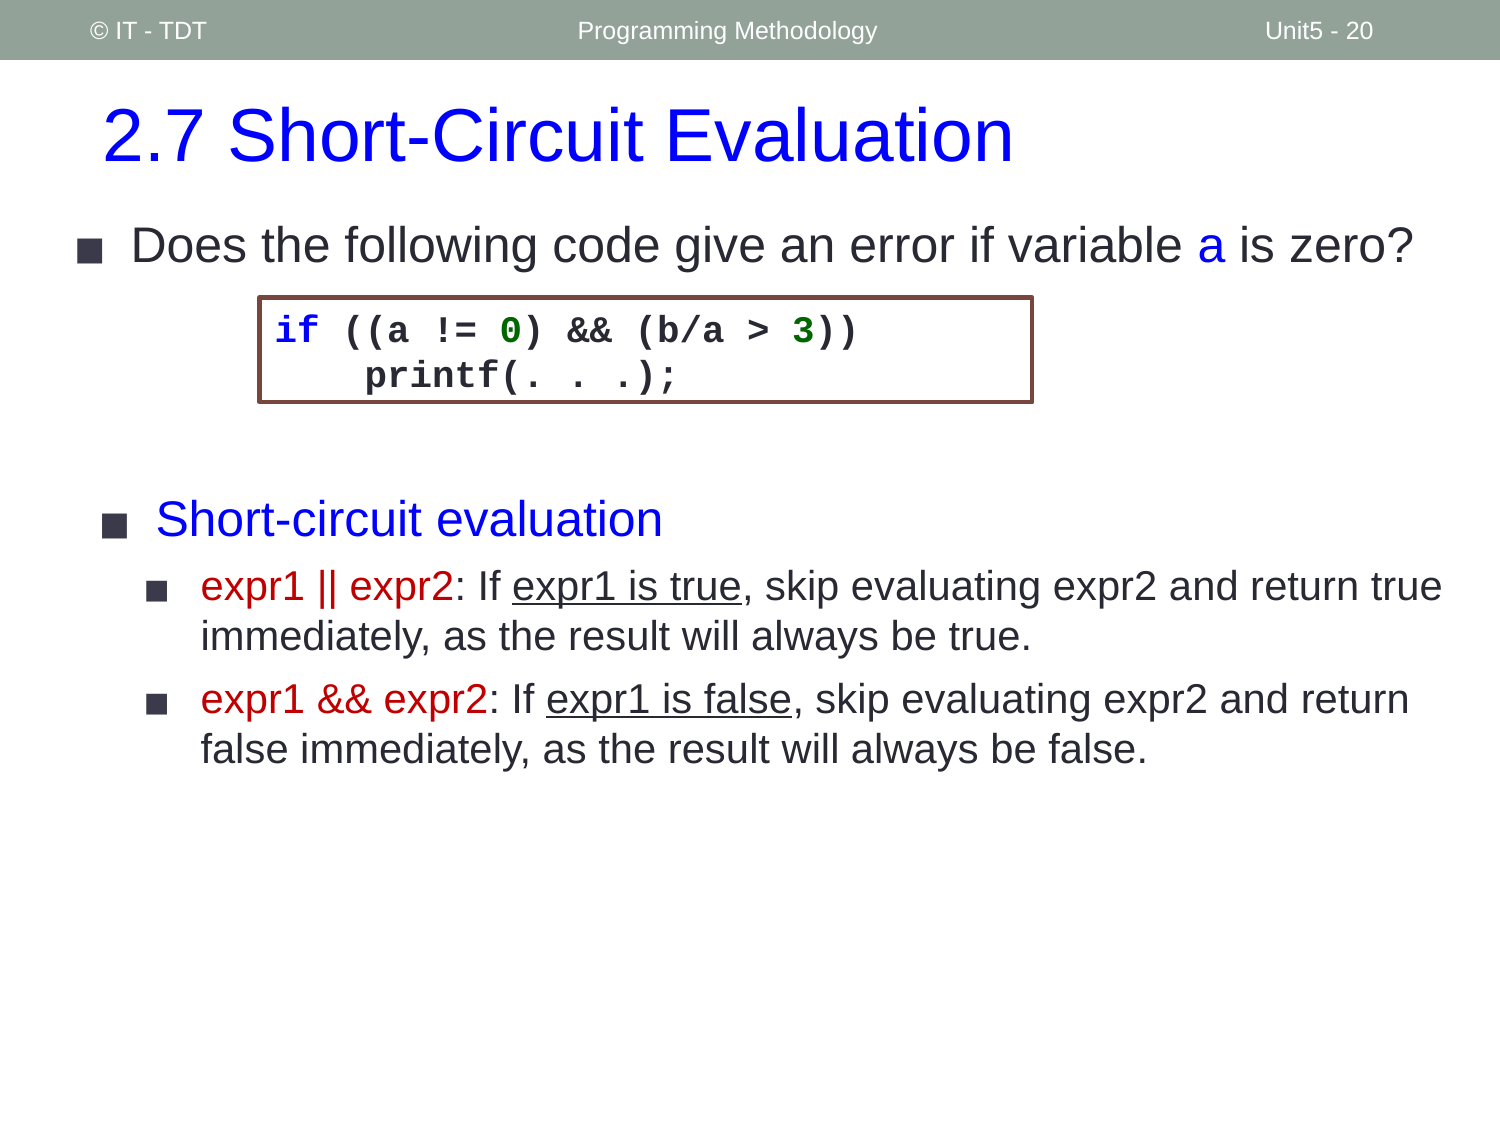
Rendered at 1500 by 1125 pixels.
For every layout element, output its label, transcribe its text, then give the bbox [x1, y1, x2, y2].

text_box if ((a != 0) && (b/a > 3)) printf(. . .); [259, 297, 1033, 403]
text_box Short-circuit evaluation expr1 || expr2: If expr1 is true, skip evaluating expr2 and return true immediately, as the result will always be true. expr1 && expr2: If expr1 is false, skip evaluating expr2 and return false immediately, as the result will always be false. [82, 478, 1461, 811]
text_box Does the following code give an error if variable a is zero? [57, 204, 1436, 298]
slide_number © IT - TDT [75, 3, 550, 57]
slide_number Unit5 - ‹#› [1250, 3, 1425, 57]
footer Programming Methodology [562, 3, 1238, 57]
title 2.7 Short-Circuit Evaluation [87, 62, 1463, 200]
